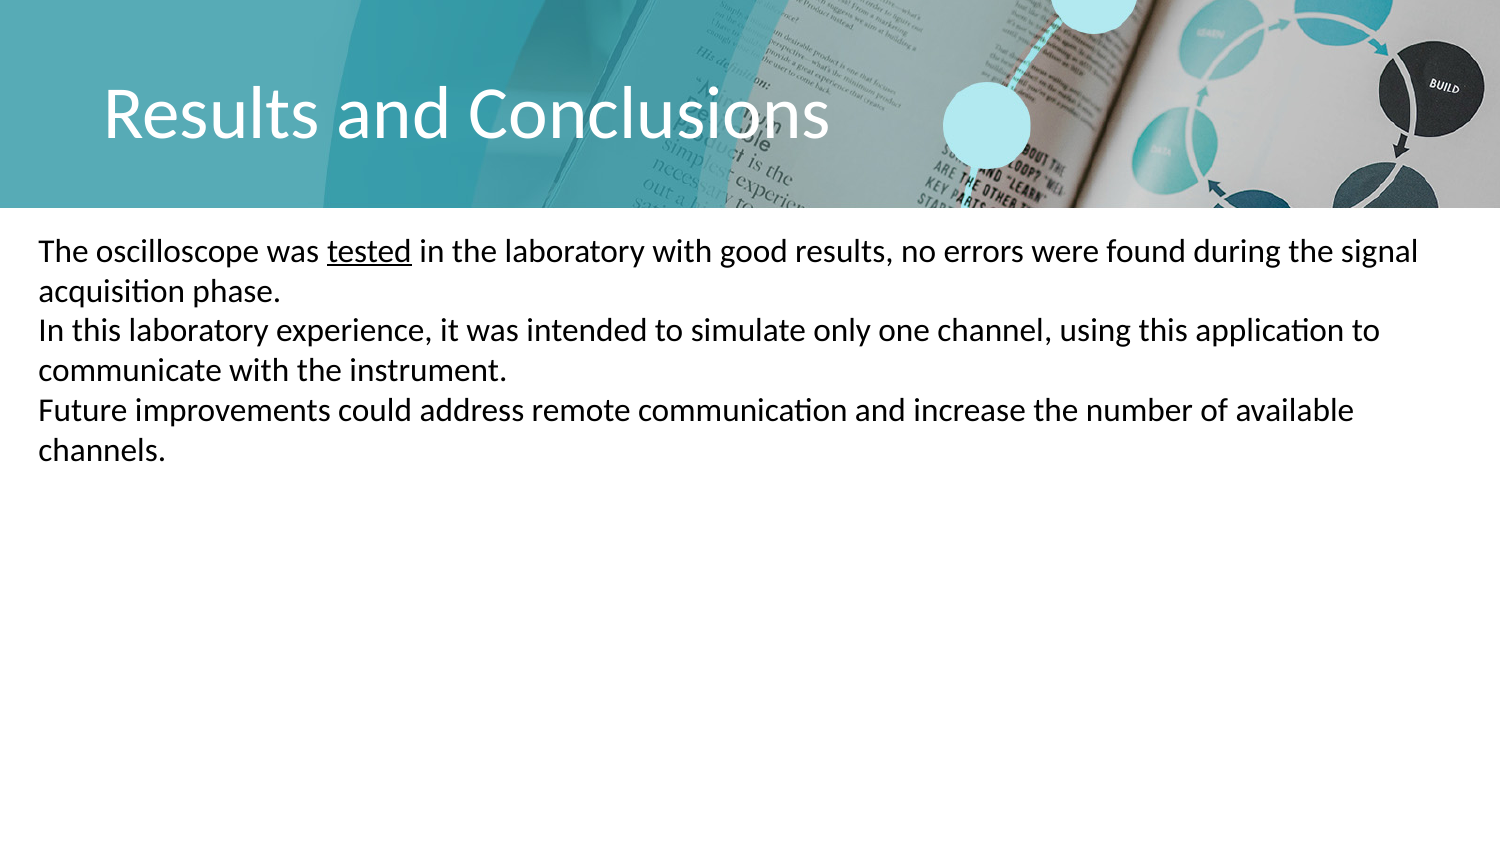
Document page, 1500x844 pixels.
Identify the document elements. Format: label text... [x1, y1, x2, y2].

title Results and Conclusions [88, 46, 1413, 172]
text_box The oscilloscope was tested in the laboratory with good results, no errors were found during the signal acquisition phase. In this laboratory experience, it was intended to simulate only one channel, using this application to communicate with the instrument. Future improvements could address remote communication and increase the number of available channels. [23, 221, 1477, 476]
picture [0, 0, 1500, 844]
